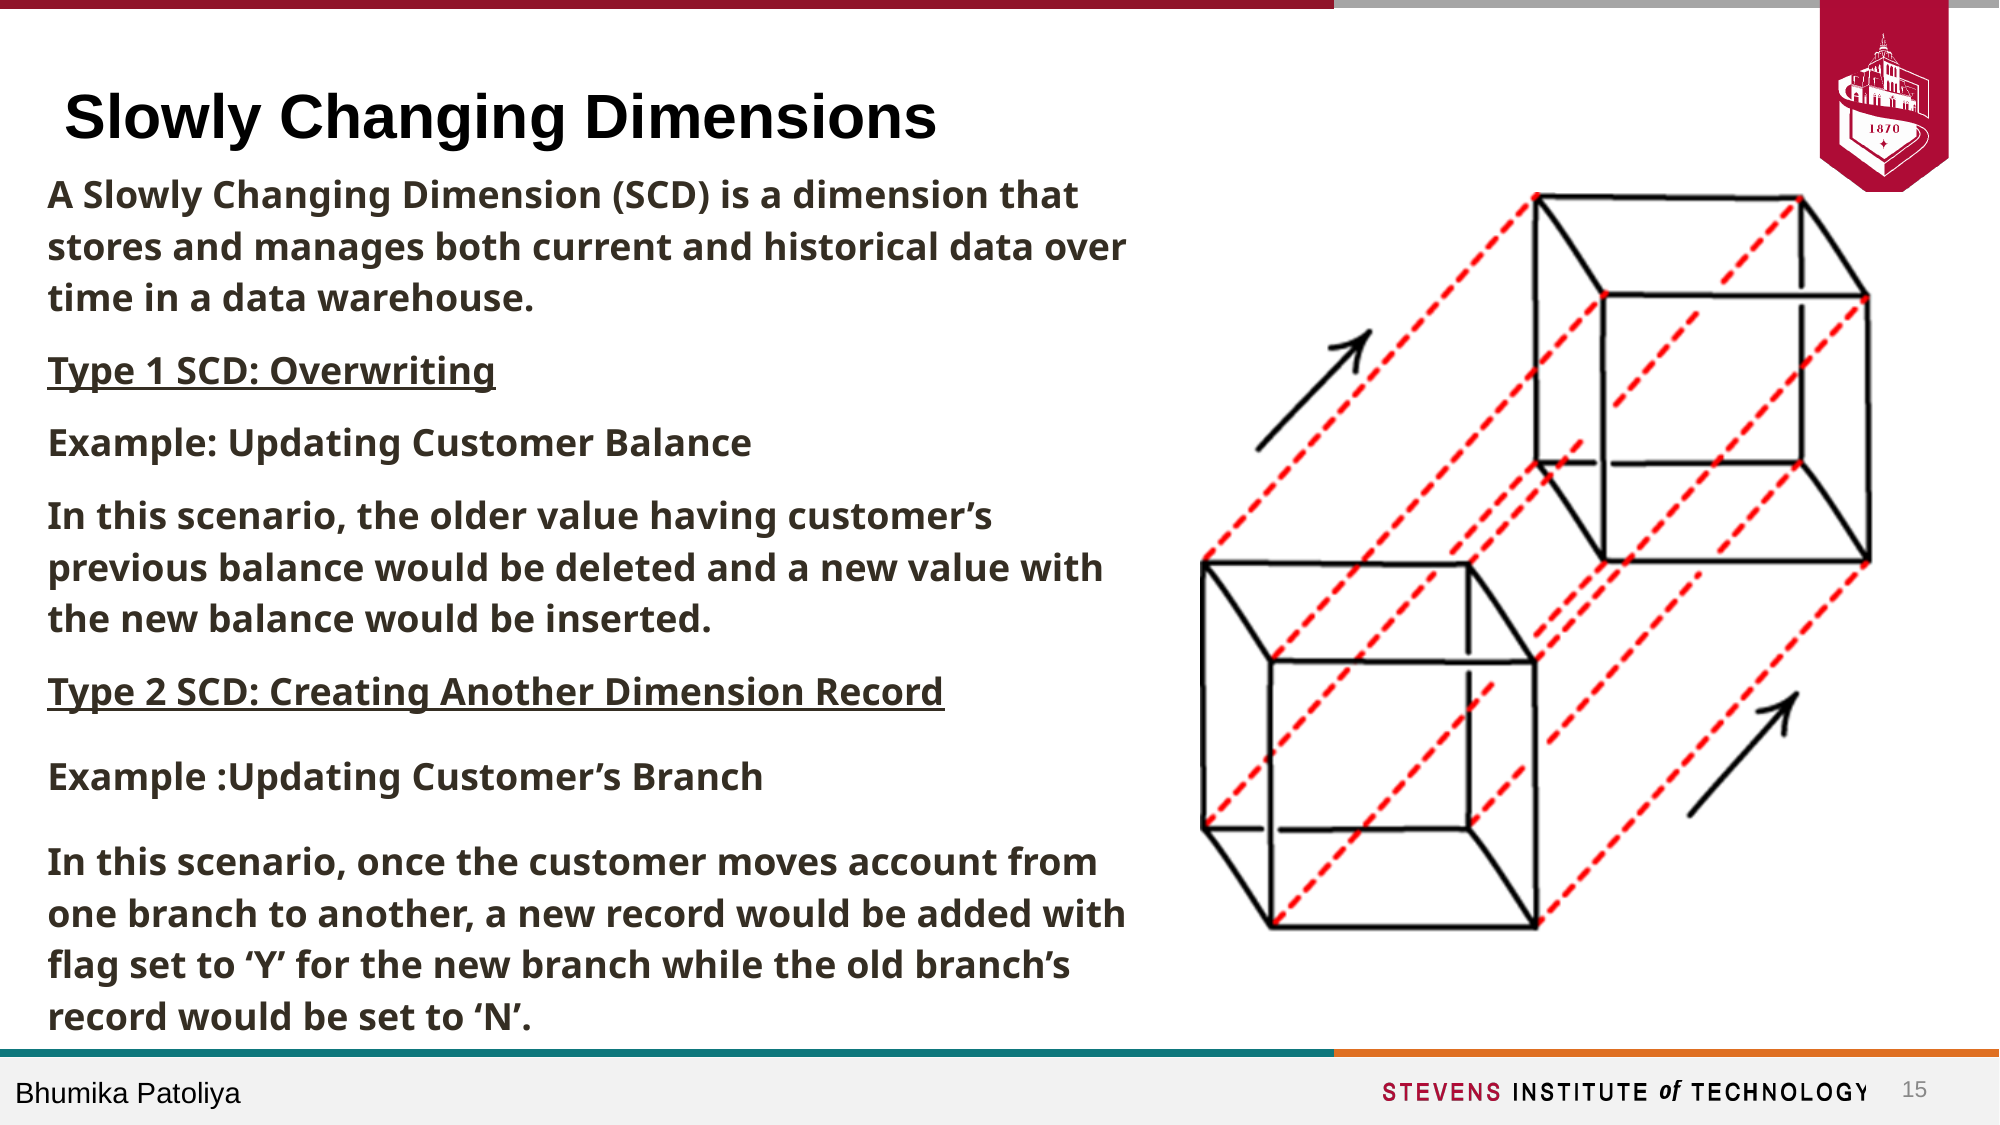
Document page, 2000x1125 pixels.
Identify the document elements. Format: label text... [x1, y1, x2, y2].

picture [1199, 0, 1967, 933]
list A Slowly Changing Dimension (SCD) is a dimension that stores and manages both current and historical data over time in a data warehouse. Type 1 SCD: Overwriting Example: Updating Customer Balance In this scenario, the older value having customer’s previous balance would be deleted and a new value with the new balance would be inserted. Type 2 SCD: Creating Another Dimension Record Example :Updating Customer’s Branch In this scenario, once the customer moves account from one branch to another, a new record would be added with flag set to ‘Y’ for the new branch while the old branch’s record would be set to ‘N’. [32, 156, 1148, 1044]
list Bhumika Patoliya [0, 1066, 796, 1125]
slide_number ‹#› [1862, 1057, 1967, 1118]
picture [1383, 1080, 1862, 1101]
title Slowly Changing Dimensions [49, 68, 1647, 157]
